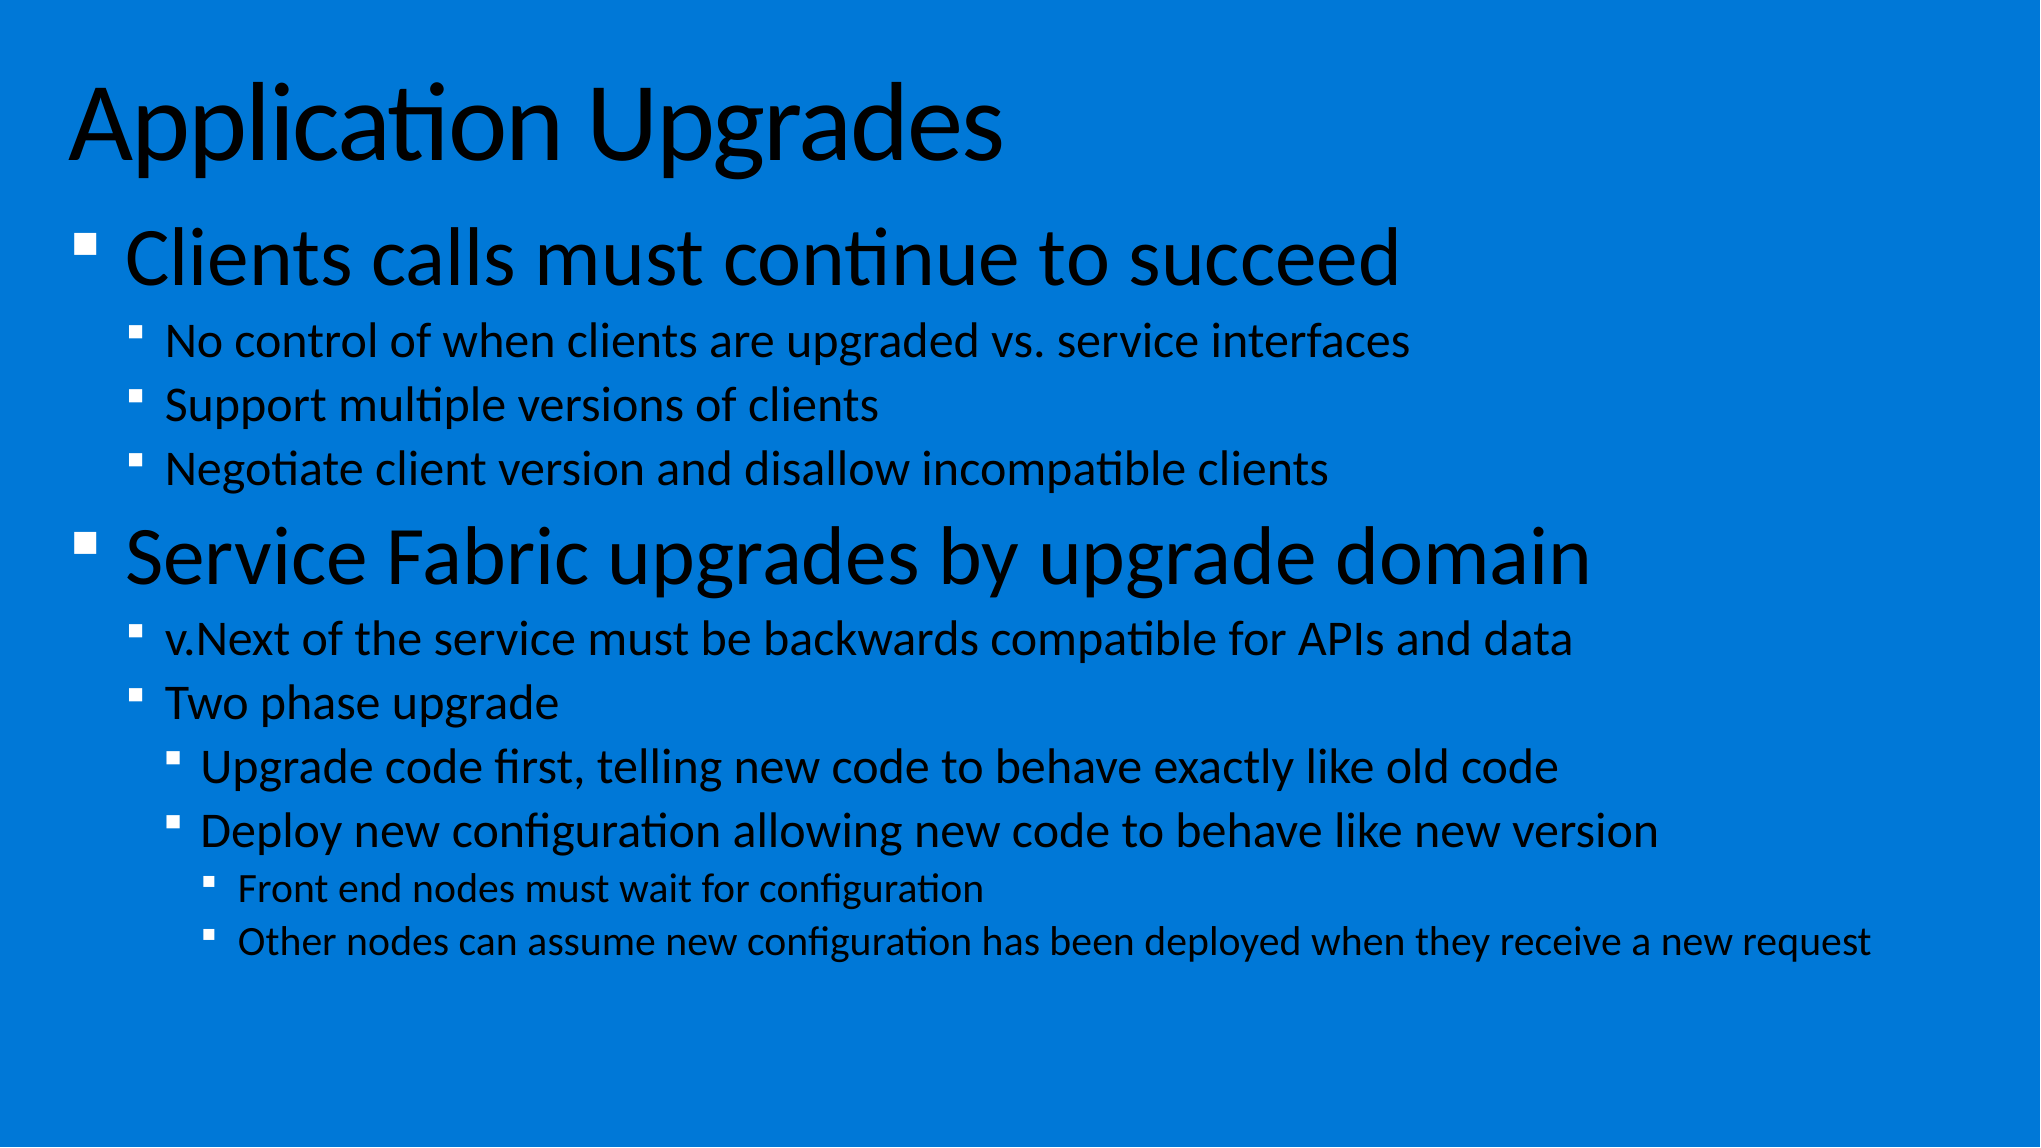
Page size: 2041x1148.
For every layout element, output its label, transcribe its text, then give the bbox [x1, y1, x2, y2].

title Application Upgrades [45, 48, 1996, 198]
list Clients calls must continue to succeed No control of when clients are upgraded vs. service interfaces Support multiple versions of clients Negotiate client version and disallow incompatible clients Service Fabric upgrades by upgrade domain v.Next of the service must be backwards compatible for APIs and data Two phase upgrade Upgrade code first, telling new code to behave exactly like old code Deploy new configuration allowing new code to behave like new version Front end nodes must wait for configuration Other nodes can assume new configuration has been deployed when they receive a new request [45, 198, 1996, 1009]
